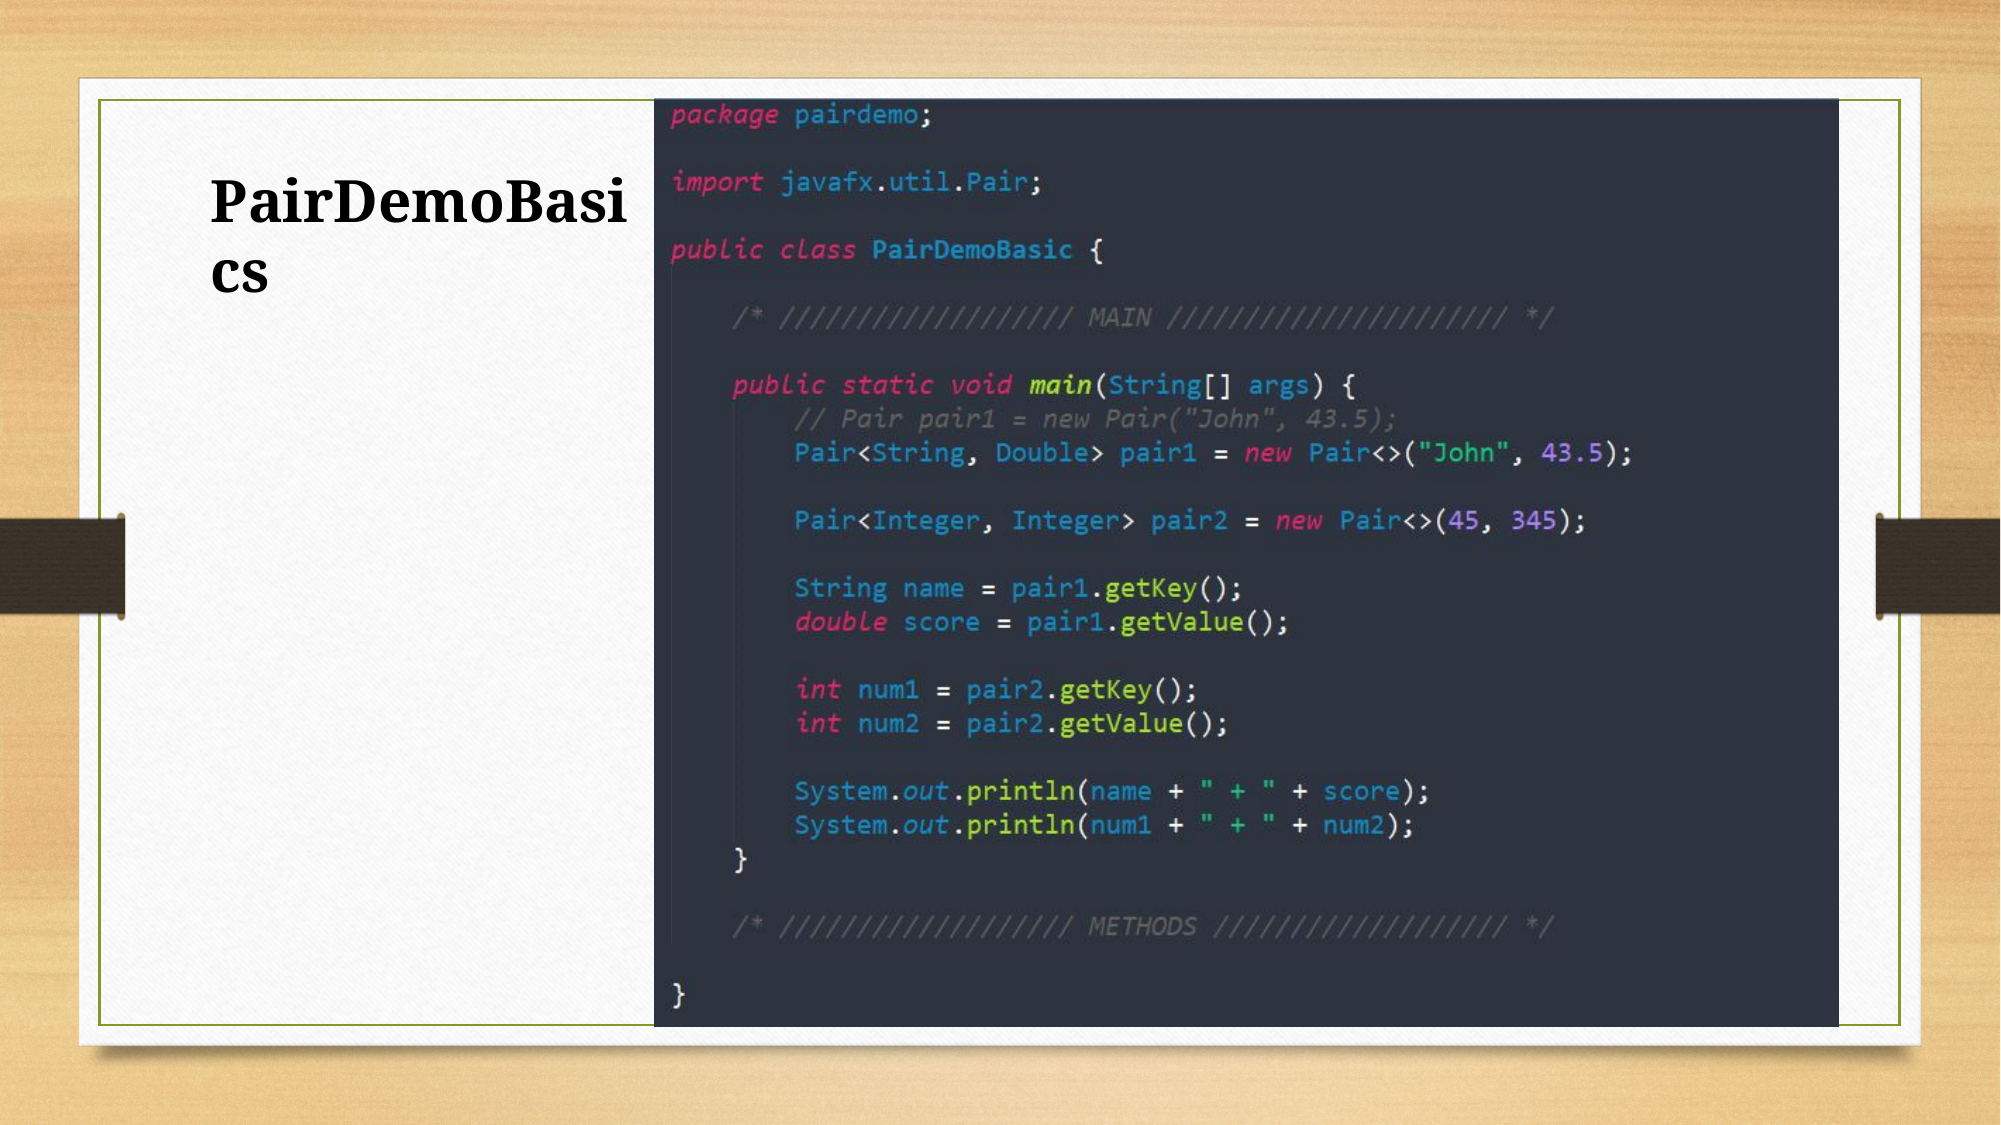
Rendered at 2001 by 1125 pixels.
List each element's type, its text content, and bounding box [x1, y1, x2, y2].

text_box PairDemoBasics [195, 156, 646, 312]
picture [0, 0, 2001, 1125]
